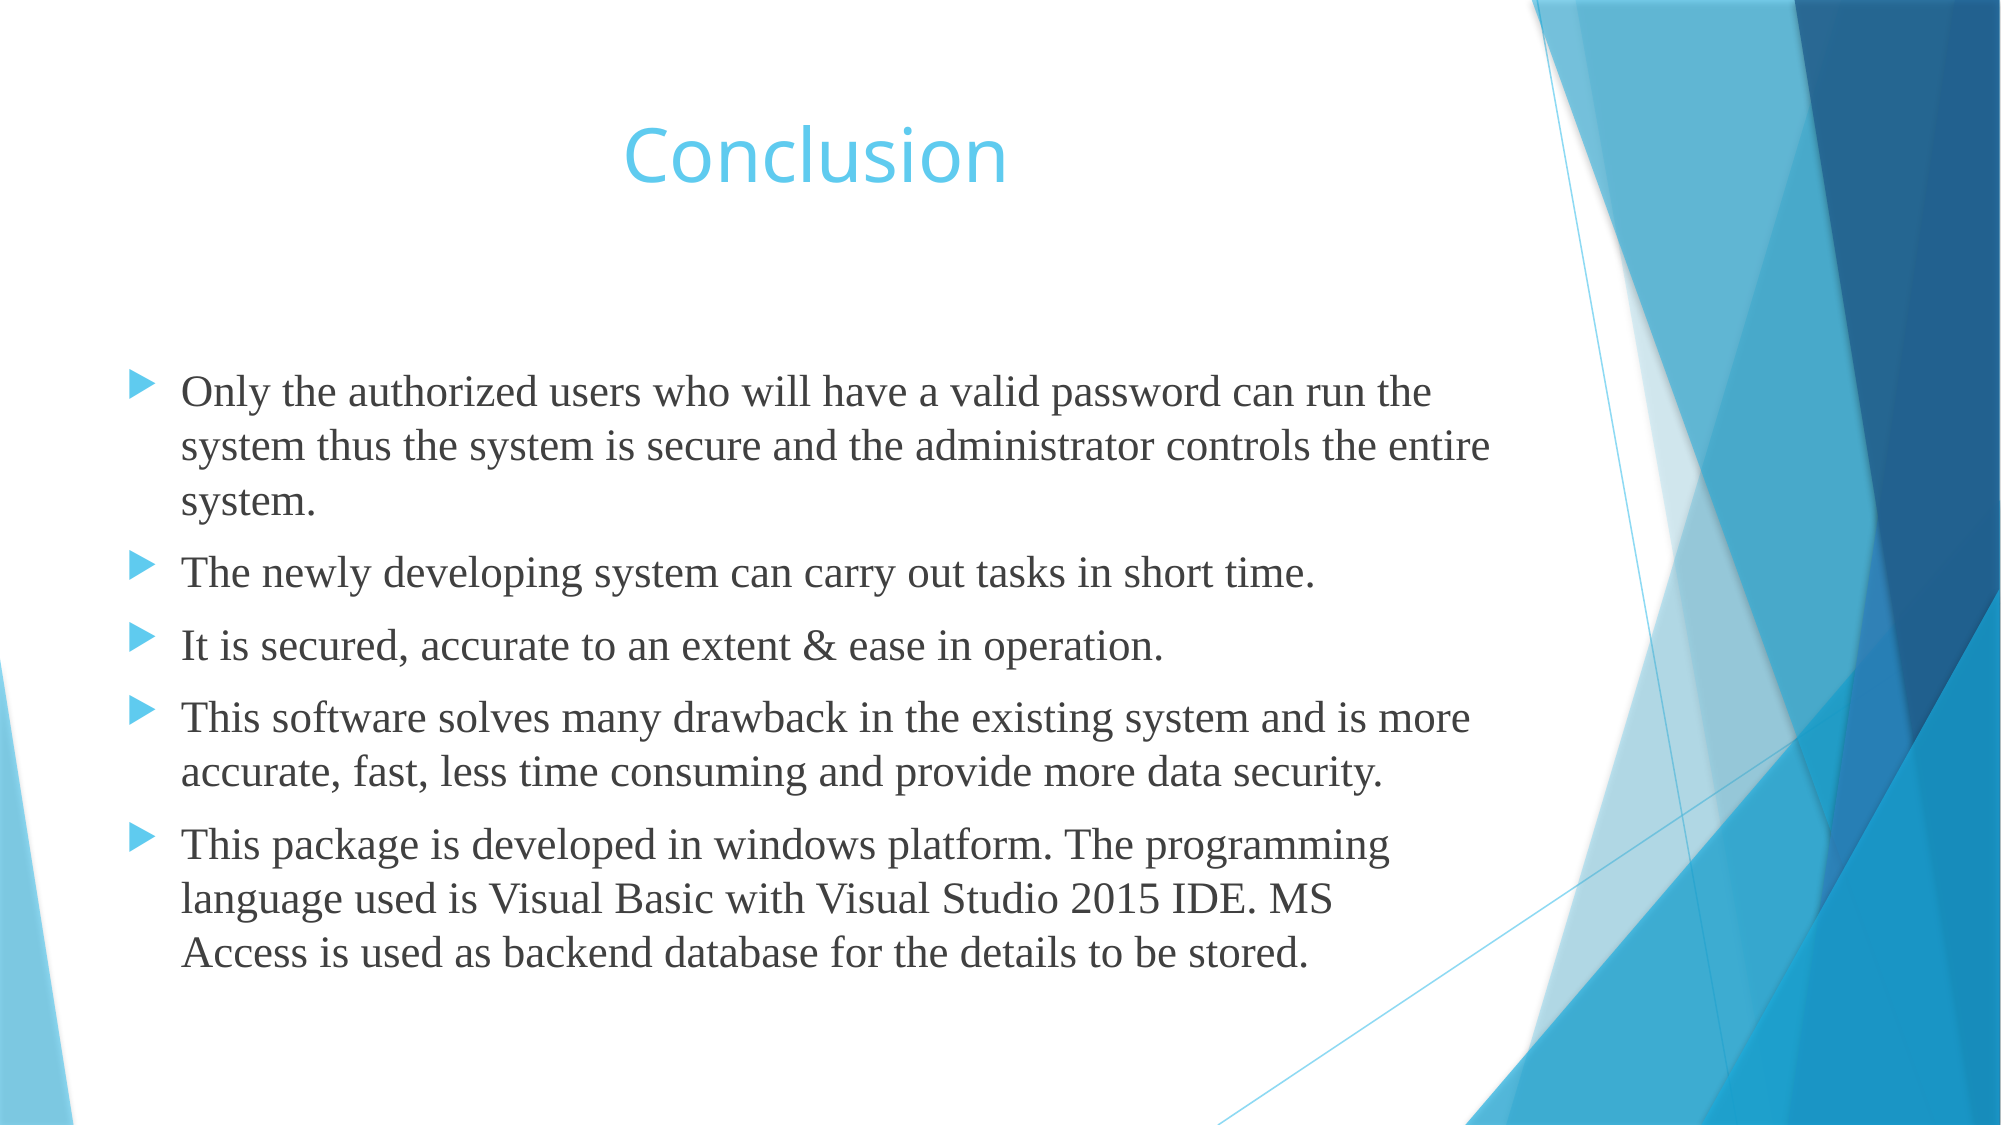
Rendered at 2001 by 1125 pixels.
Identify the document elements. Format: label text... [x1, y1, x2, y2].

title Conclusion [111, 99, 1522, 277]
list Only the authorized users who will have a valid password can run the system thus the system is secure and the administrator controls the entire system. The newly developing system can carry out tasks in short time. It is secured, accurate to an extent & ease in operation. This software solves many drawback in the existing system and is more accurate, fast, less time consuming and provide more data security. This package is developed in windows platform. The programming language used is Visual Basic with Visual Studio 2015 IDE. MS Access is used as backend database for the details to be stored. [111, 354, 1522, 992]
